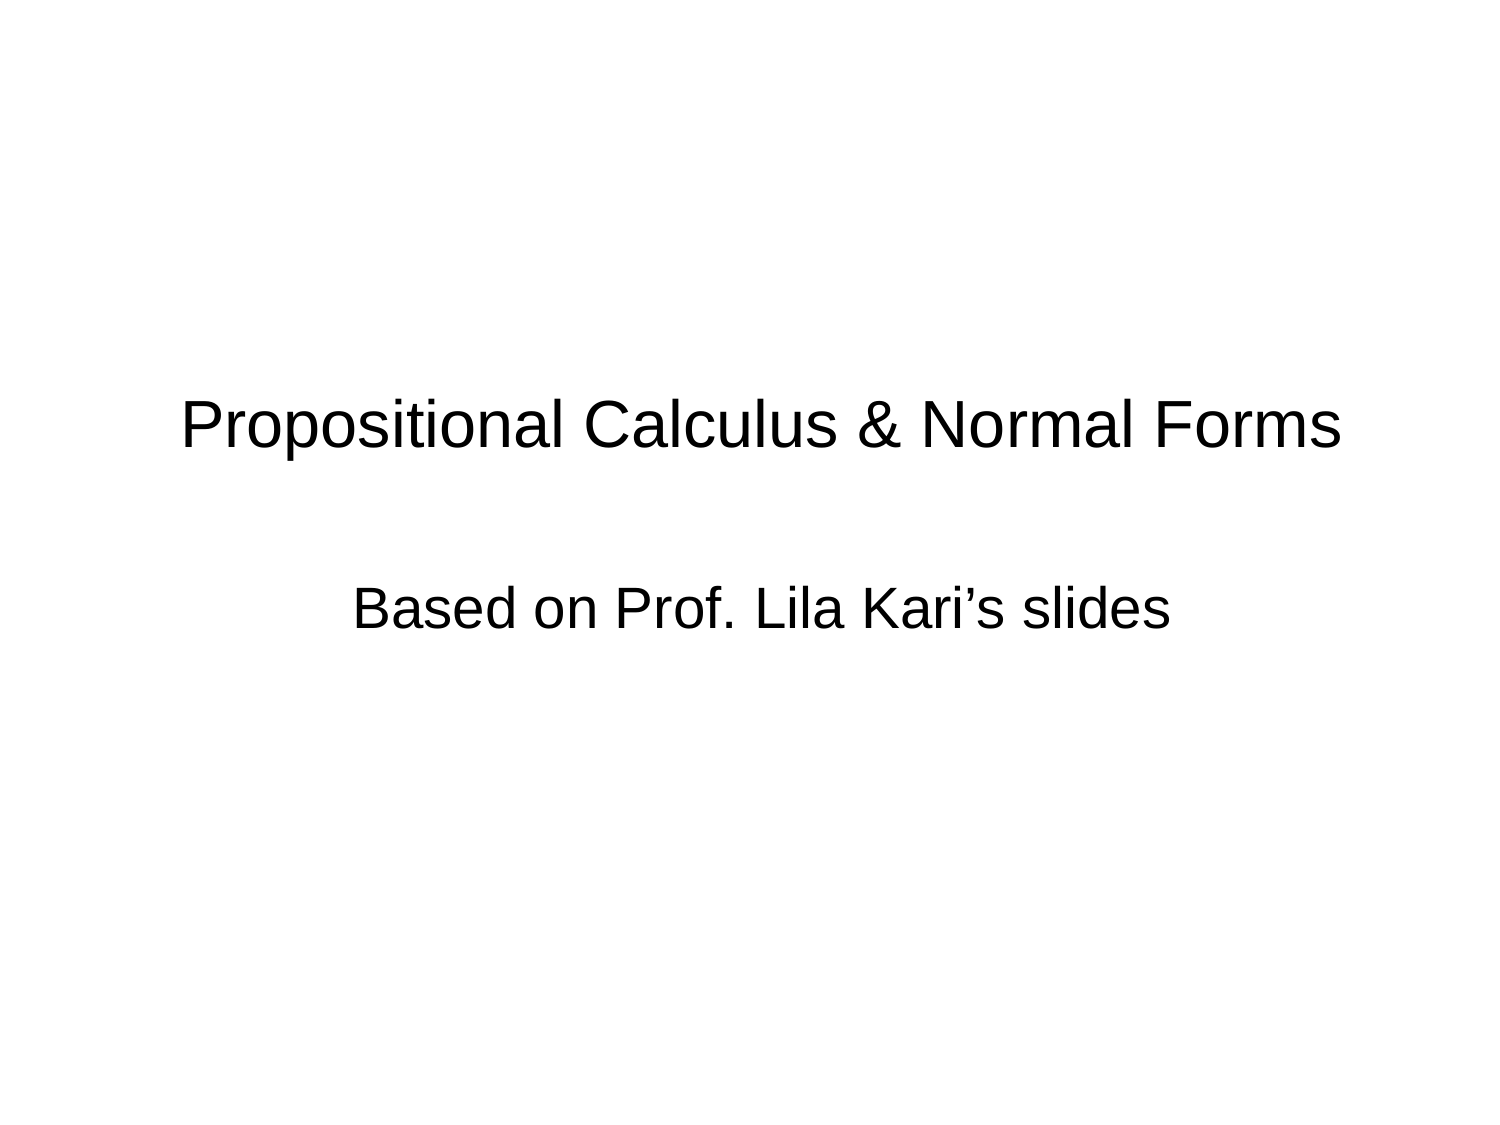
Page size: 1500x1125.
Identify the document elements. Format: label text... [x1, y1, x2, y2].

subtitle Based on Prof. Lila Kari’s slides [212, 562, 1313, 851]
title Propositional Calculus & Normal Forms [112, 243, 1388, 485]
